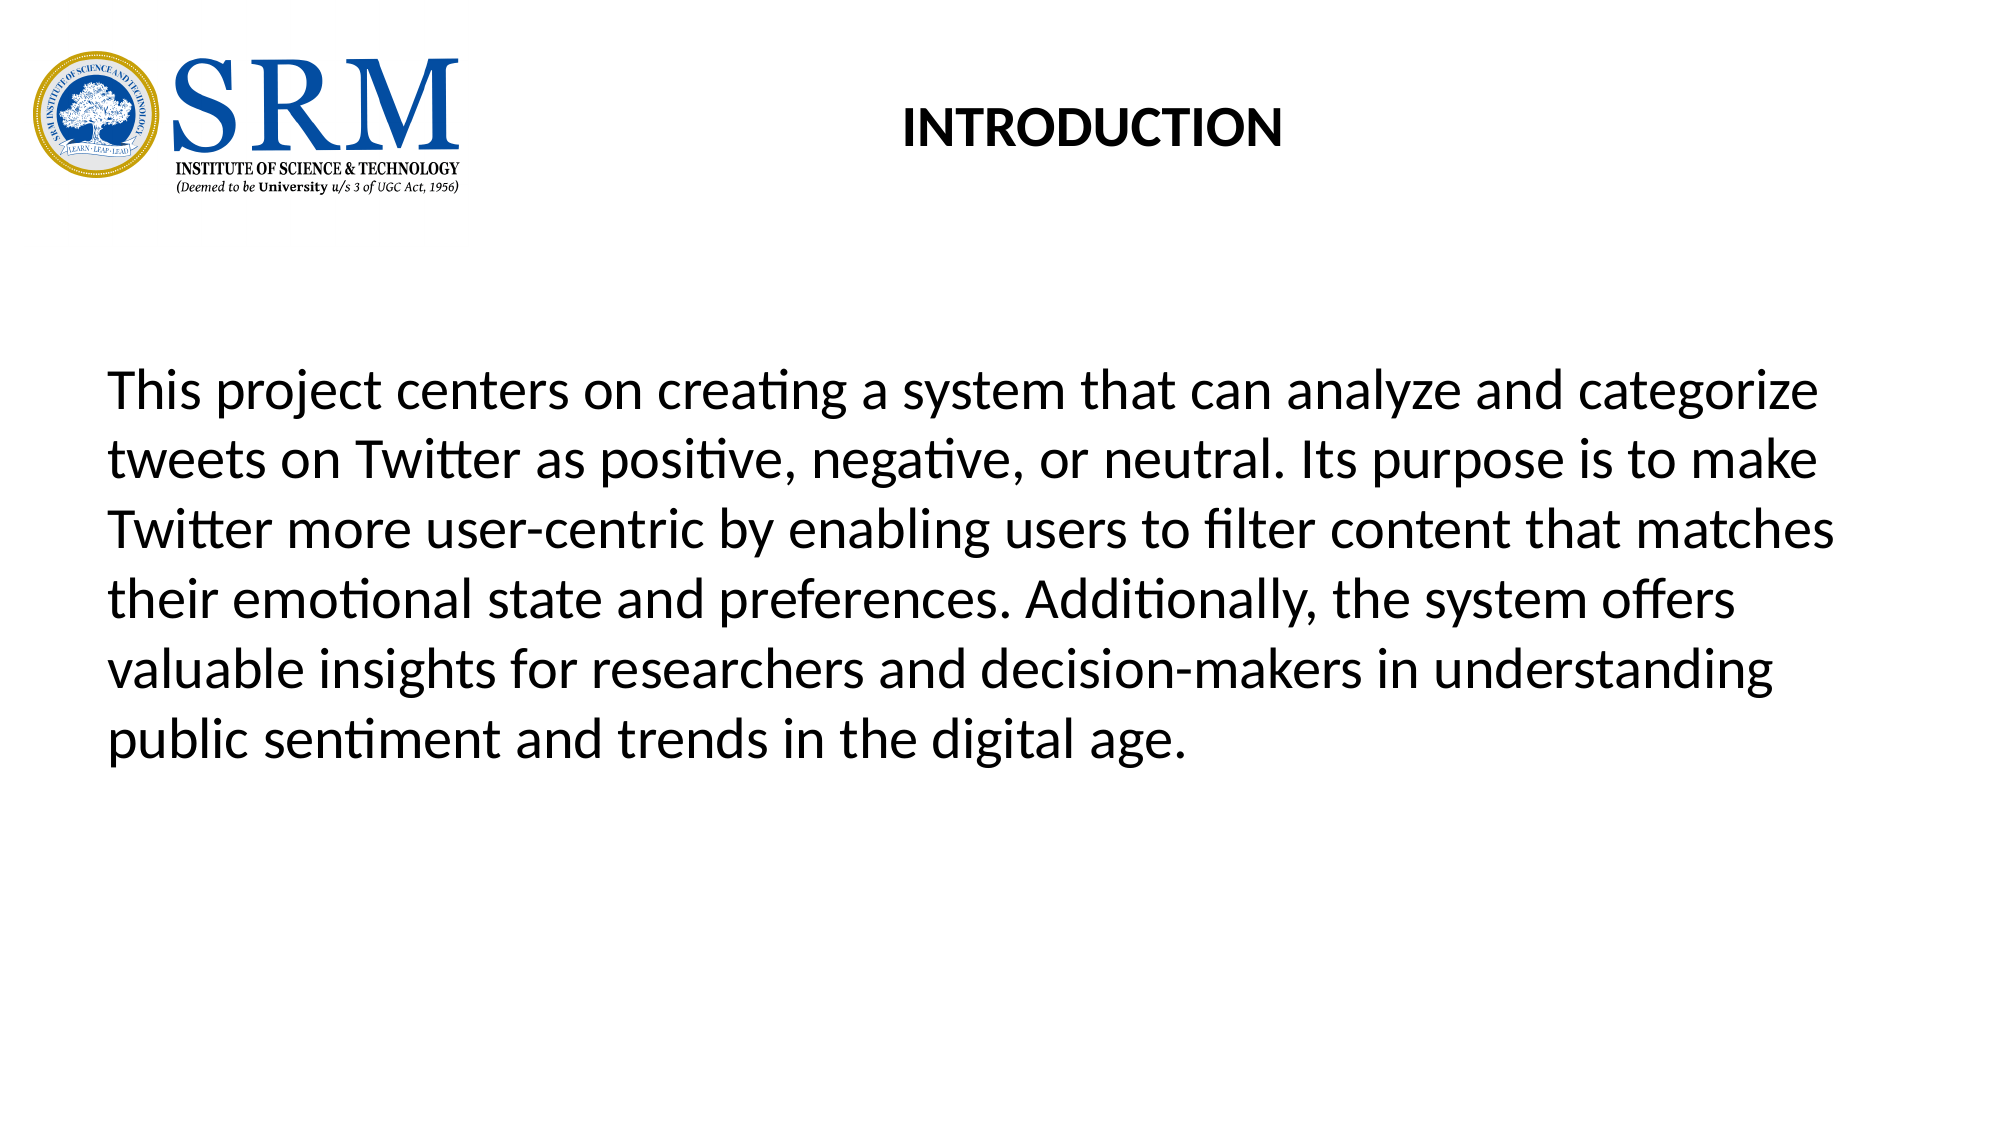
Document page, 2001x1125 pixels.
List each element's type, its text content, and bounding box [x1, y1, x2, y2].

text_box INTRODUCTION [469, 80, 1717, 166]
picture [24, 0, 469, 247]
text_box This project centers on creating a system that can analyze and categorize tweets on Twitter as positive, negative, or neutral. Its purpose is to make Twitter more user-centric by enabling users to filter content that matches their emotional state and preferences. Additionally, the system offers valuable insights for researchers and decision-makers in understanding public sentiment and trends in the digital age. [92, 343, 1909, 779]
